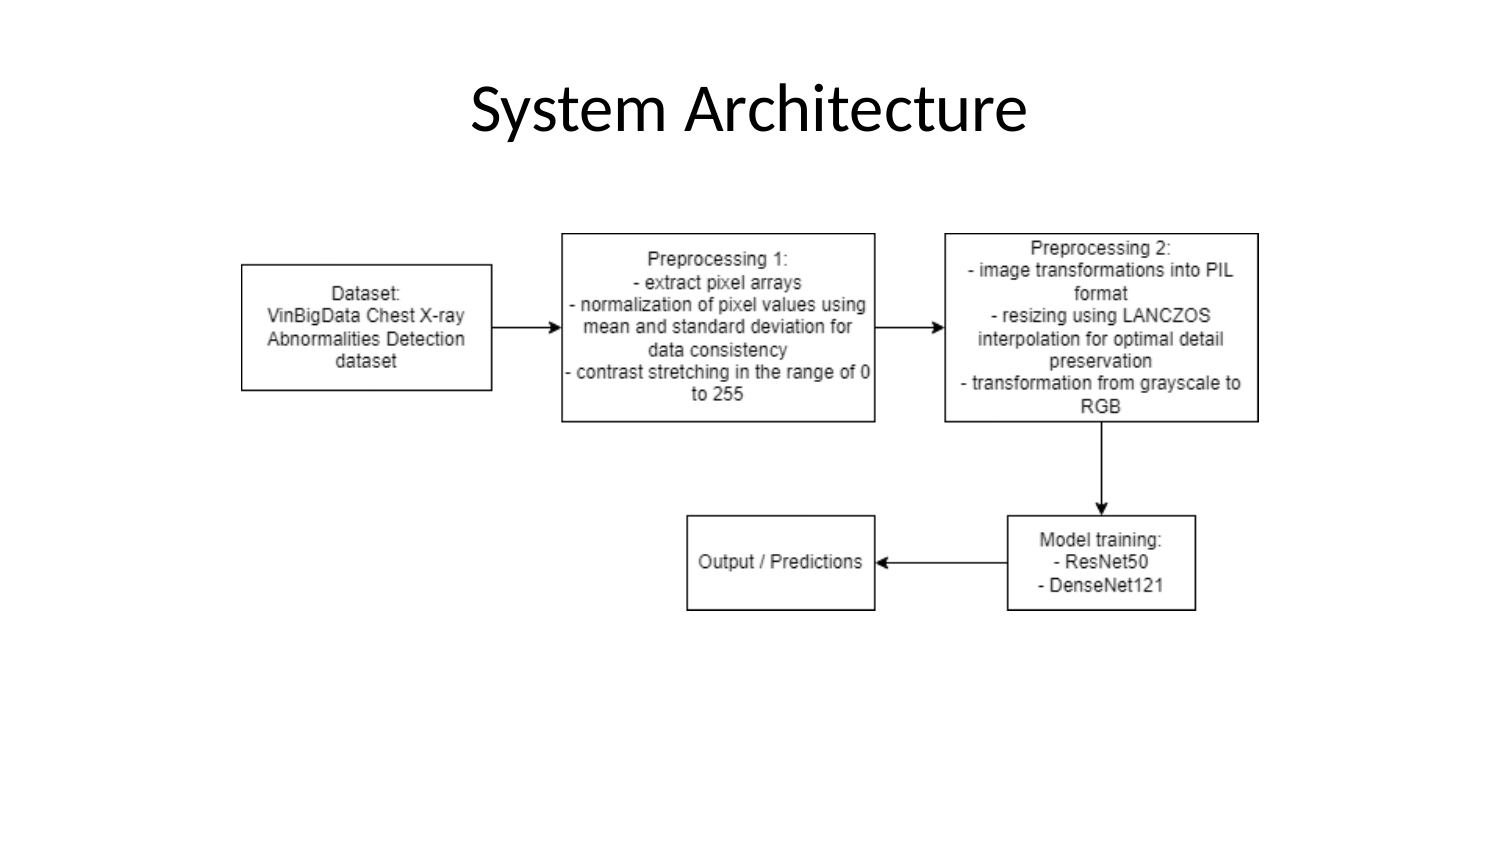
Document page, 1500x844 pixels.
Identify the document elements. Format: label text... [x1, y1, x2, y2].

picture [241, 233, 1259, 611]
title System Architecture [243, 11, 1257, 197]
